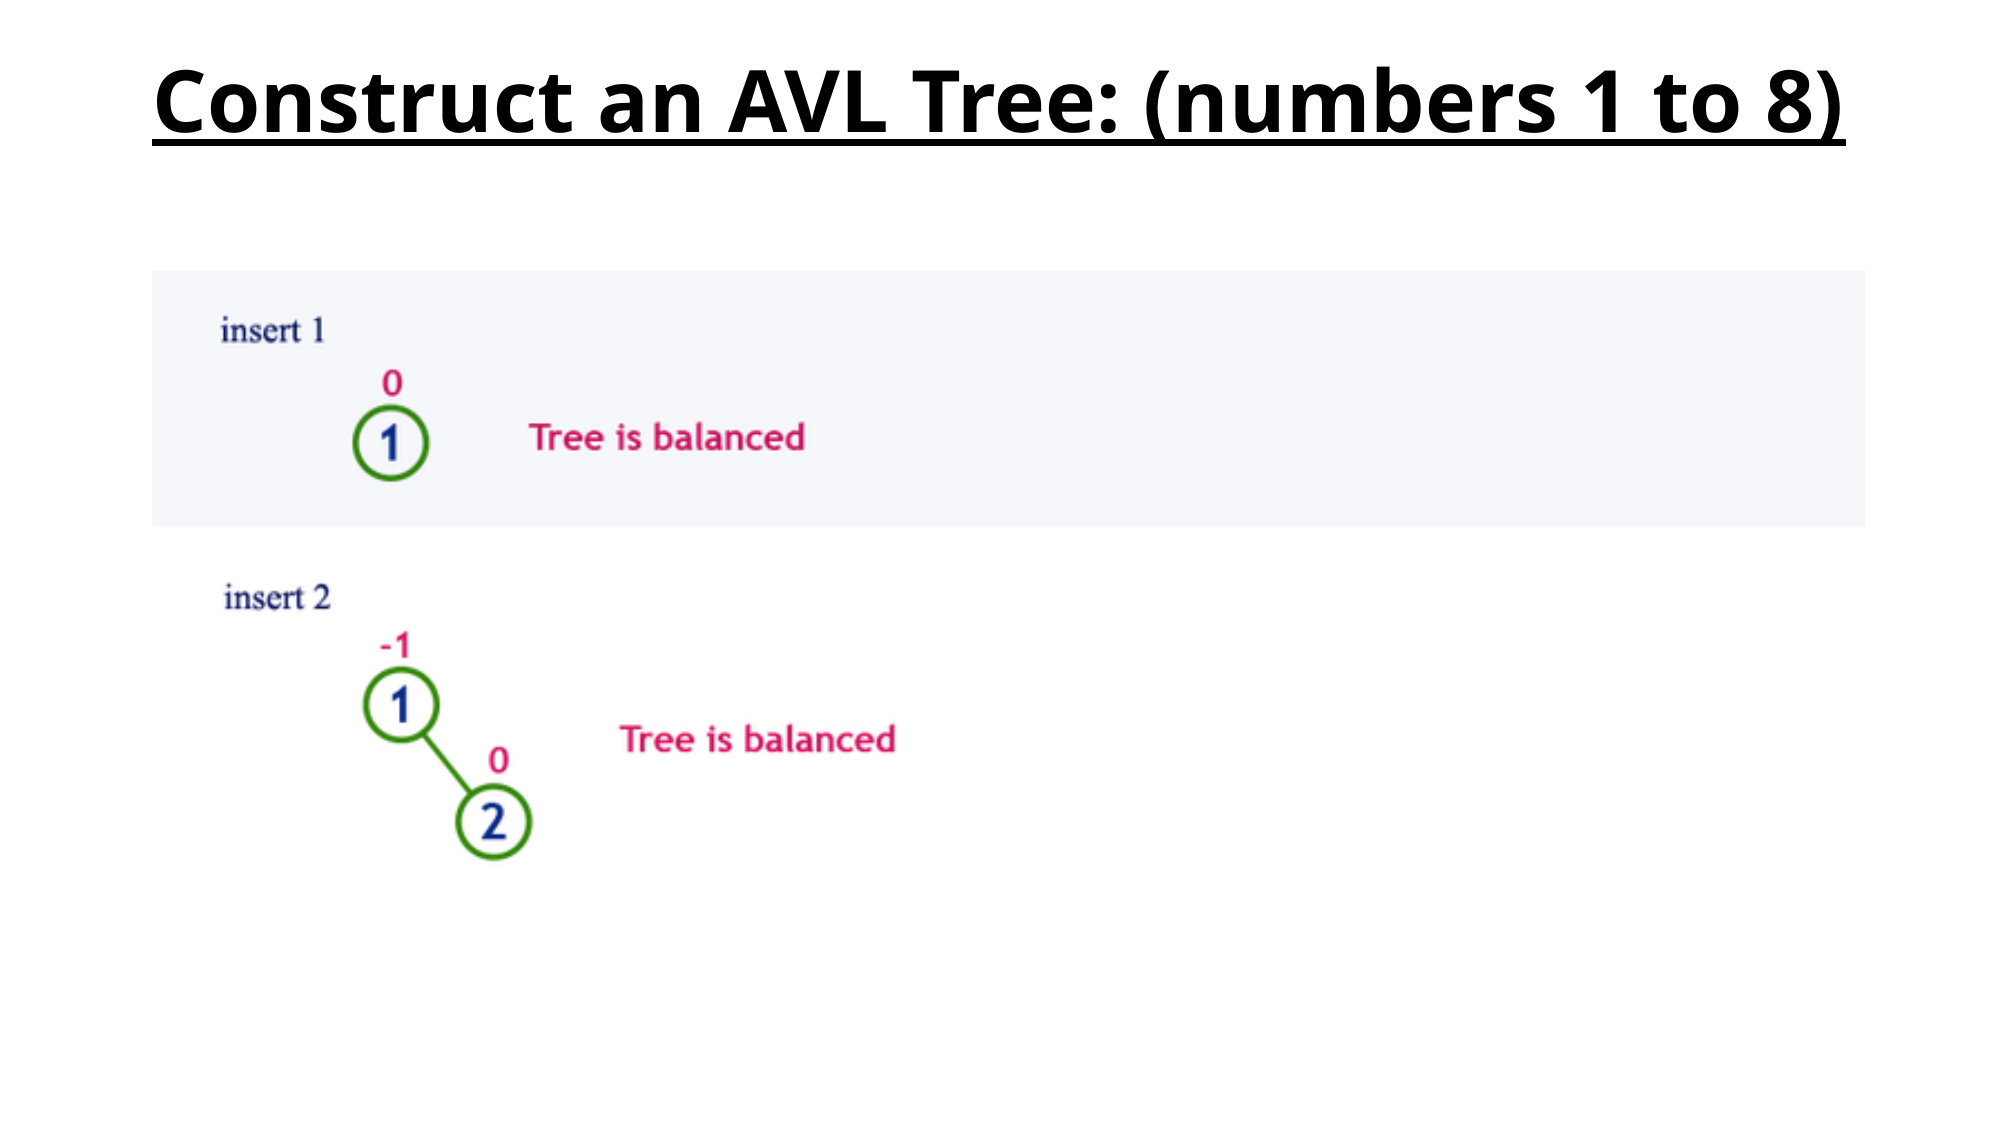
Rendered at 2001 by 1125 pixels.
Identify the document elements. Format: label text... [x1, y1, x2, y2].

title Construct an AVL Tree: (numbers 1 to 8) [137, 39, 1863, 171]
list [137, 270, 1865, 884]
